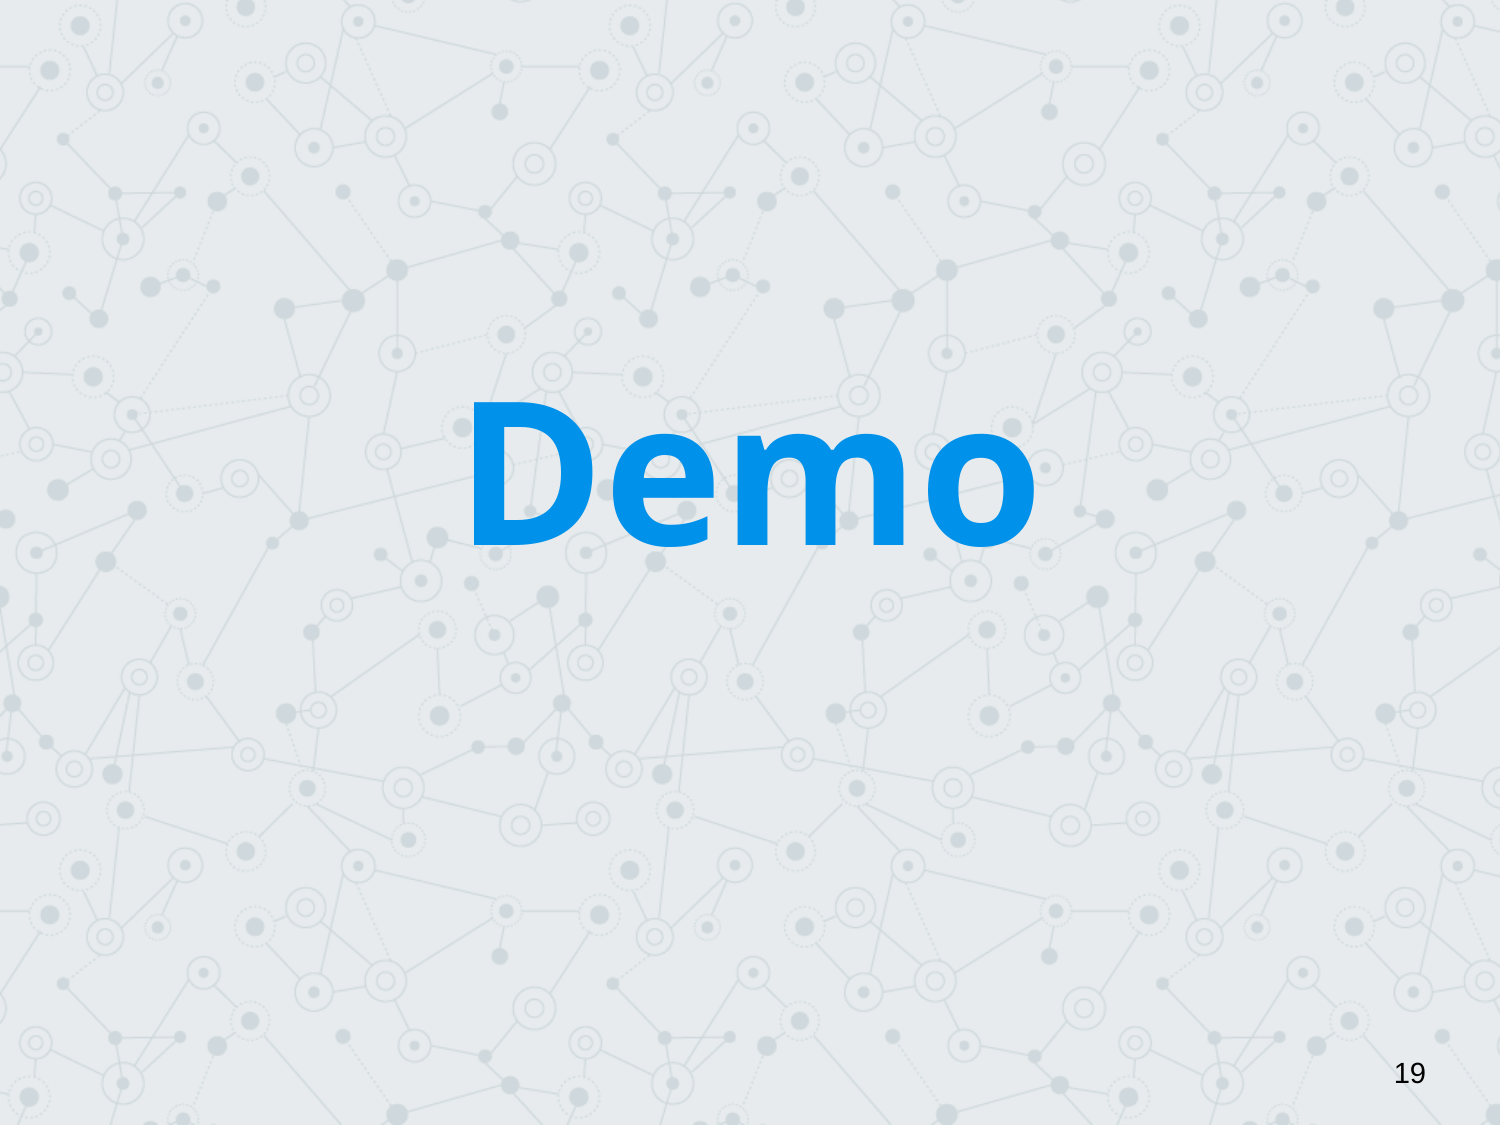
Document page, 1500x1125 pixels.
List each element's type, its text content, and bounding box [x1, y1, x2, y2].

title Demo [112, 346, 1388, 600]
slide_number 19 [1378, 1038, 1469, 1125]
